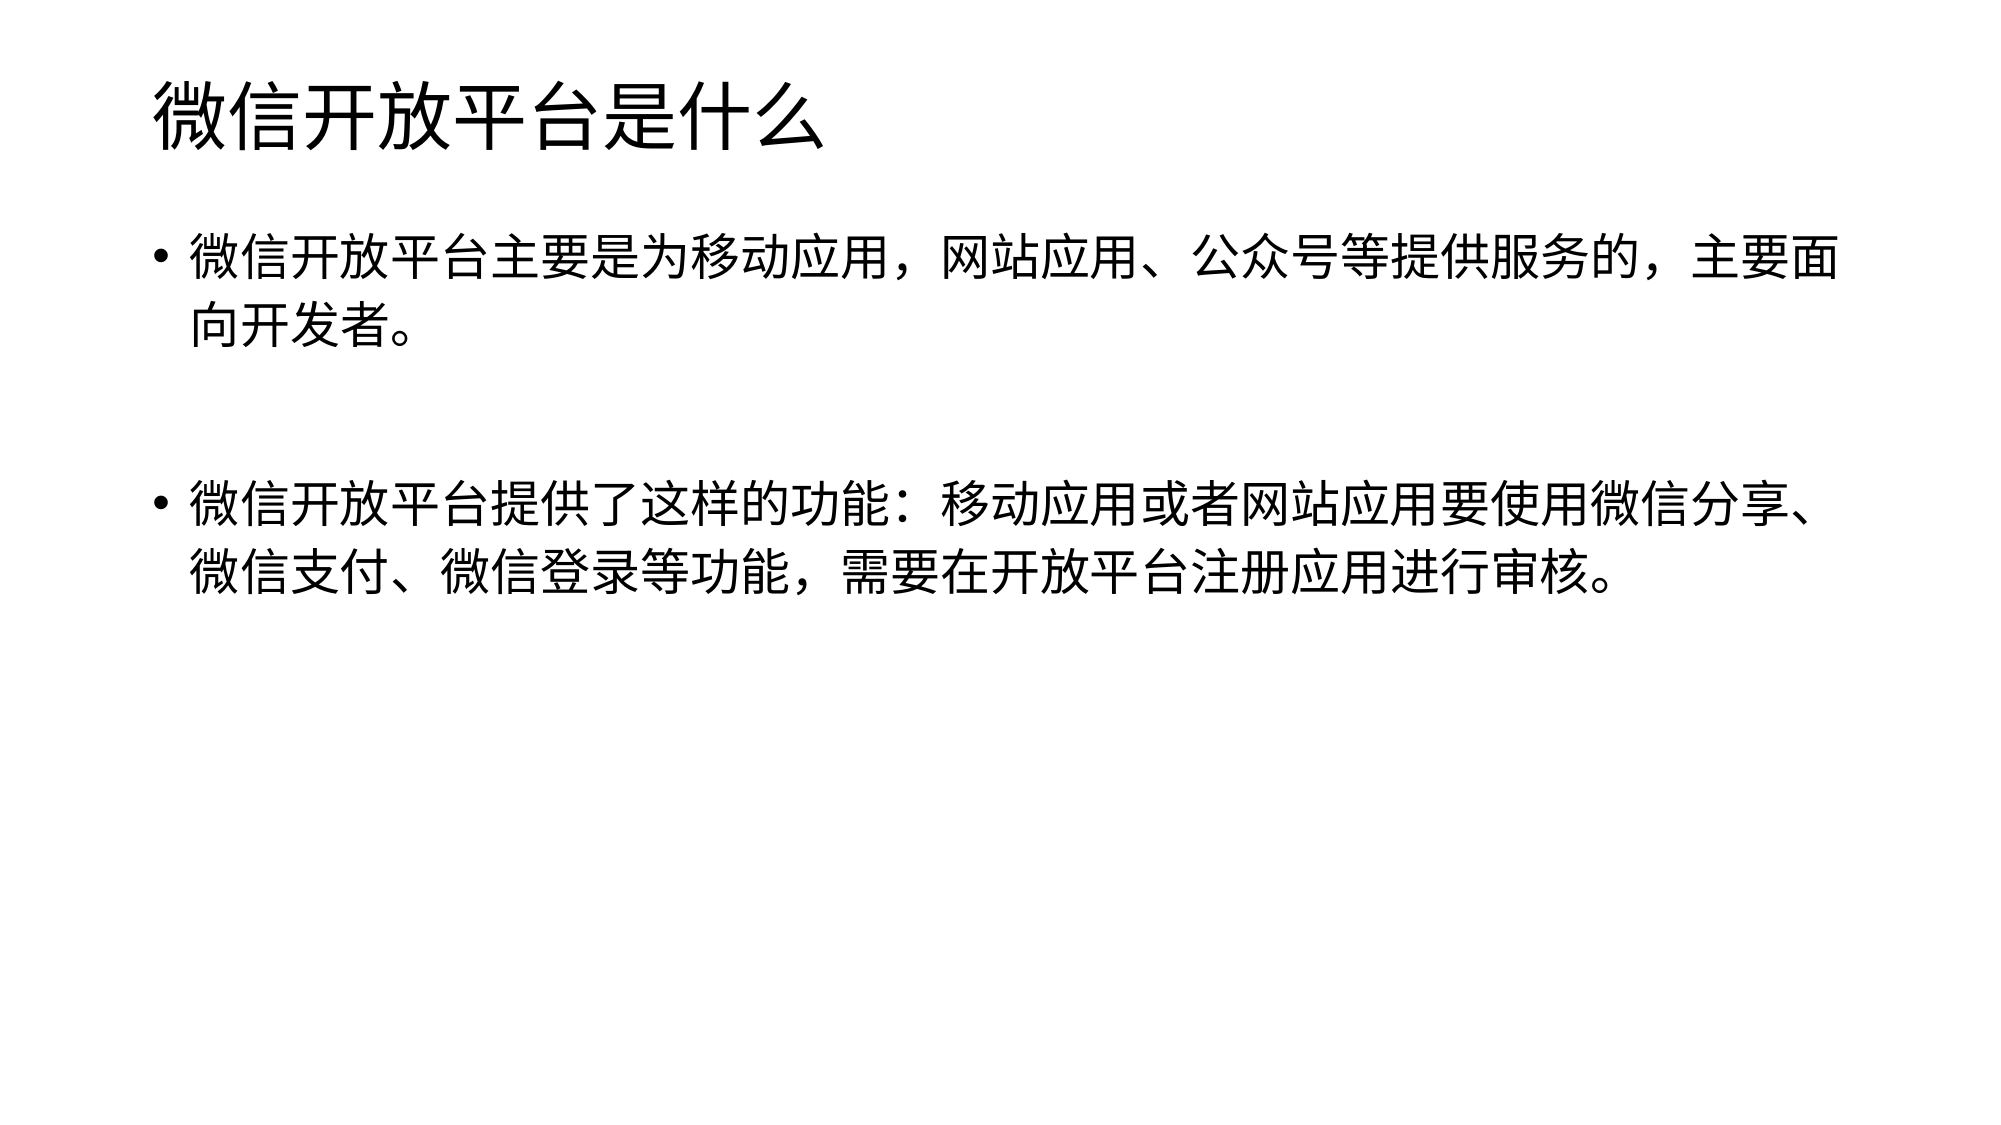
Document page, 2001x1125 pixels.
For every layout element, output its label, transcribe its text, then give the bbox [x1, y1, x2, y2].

title 微信开放平台是什么 [137, 59, 1863, 182]
list 微信开放平台主要是为移动应用，网站应用、公众号等提供服务的，主要面向开发者。 微信开放平台提供了这样的功能：移动应用或者网站应用要使用微信分享、微信支付、微信登录等功能，需要在开放平台注册应用进行审核。 [137, 209, 1863, 1070]
